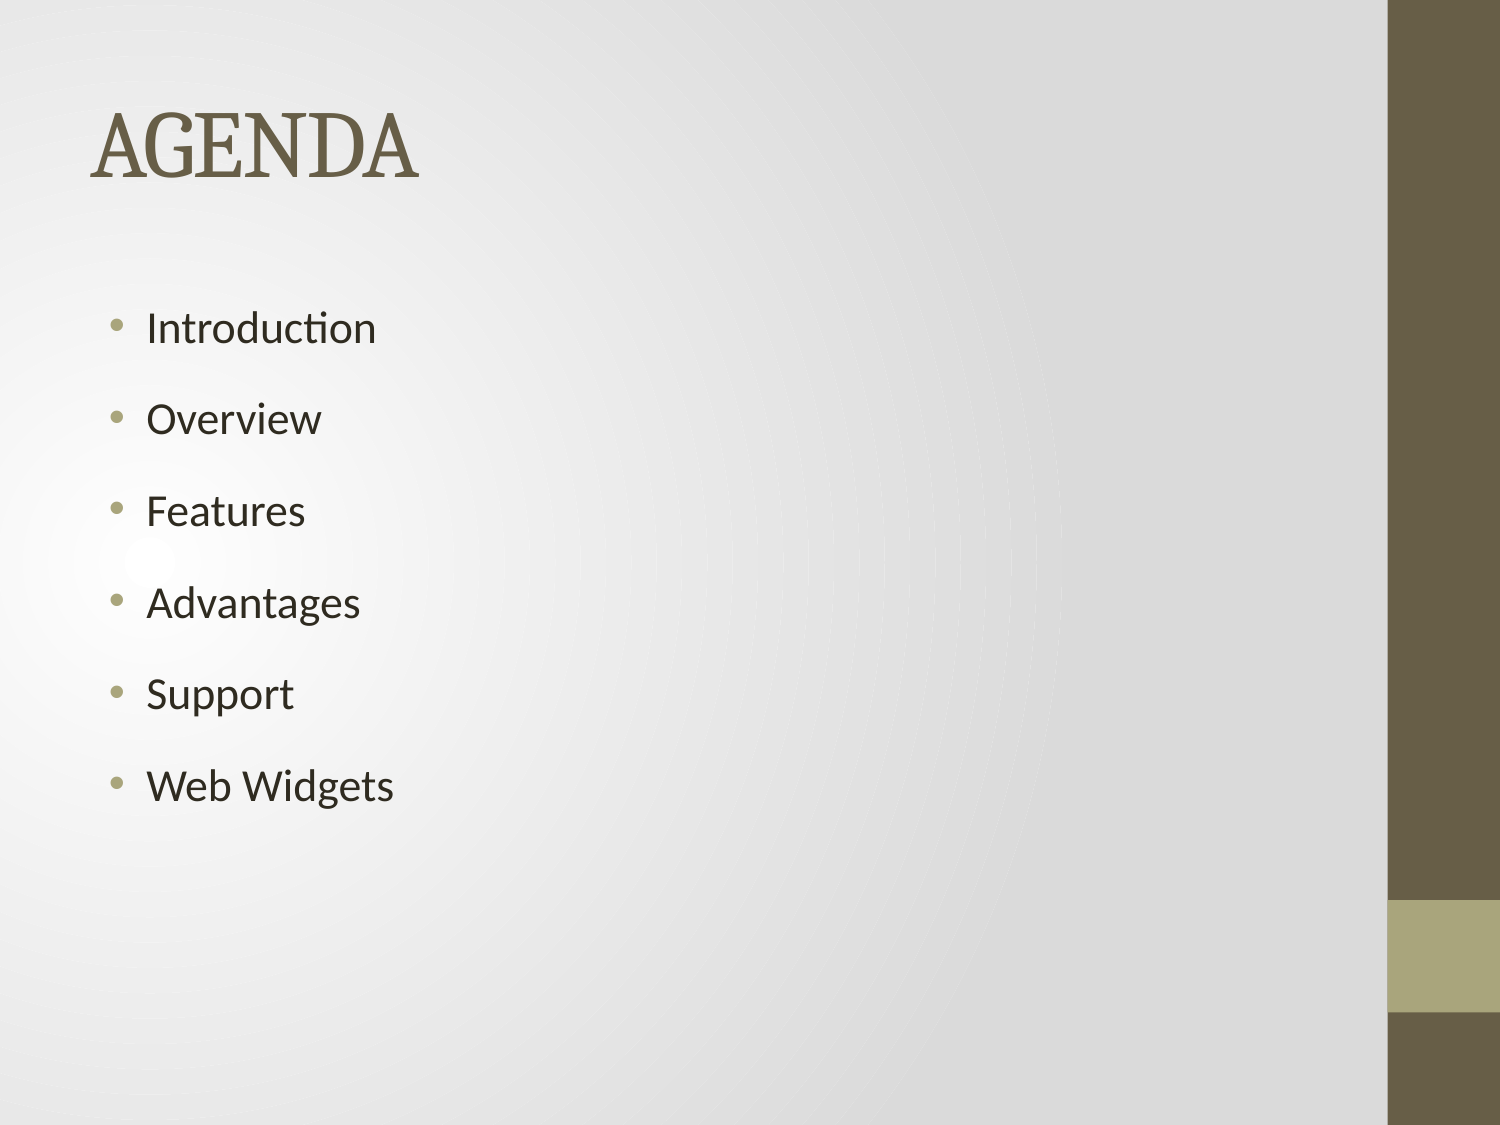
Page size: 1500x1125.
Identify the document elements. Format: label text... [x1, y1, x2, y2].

title AGENDA [75, 45, 1325, 233]
list Introduction Overview Features Advantages Support Web Widgets [75, 262, 1325, 1050]
